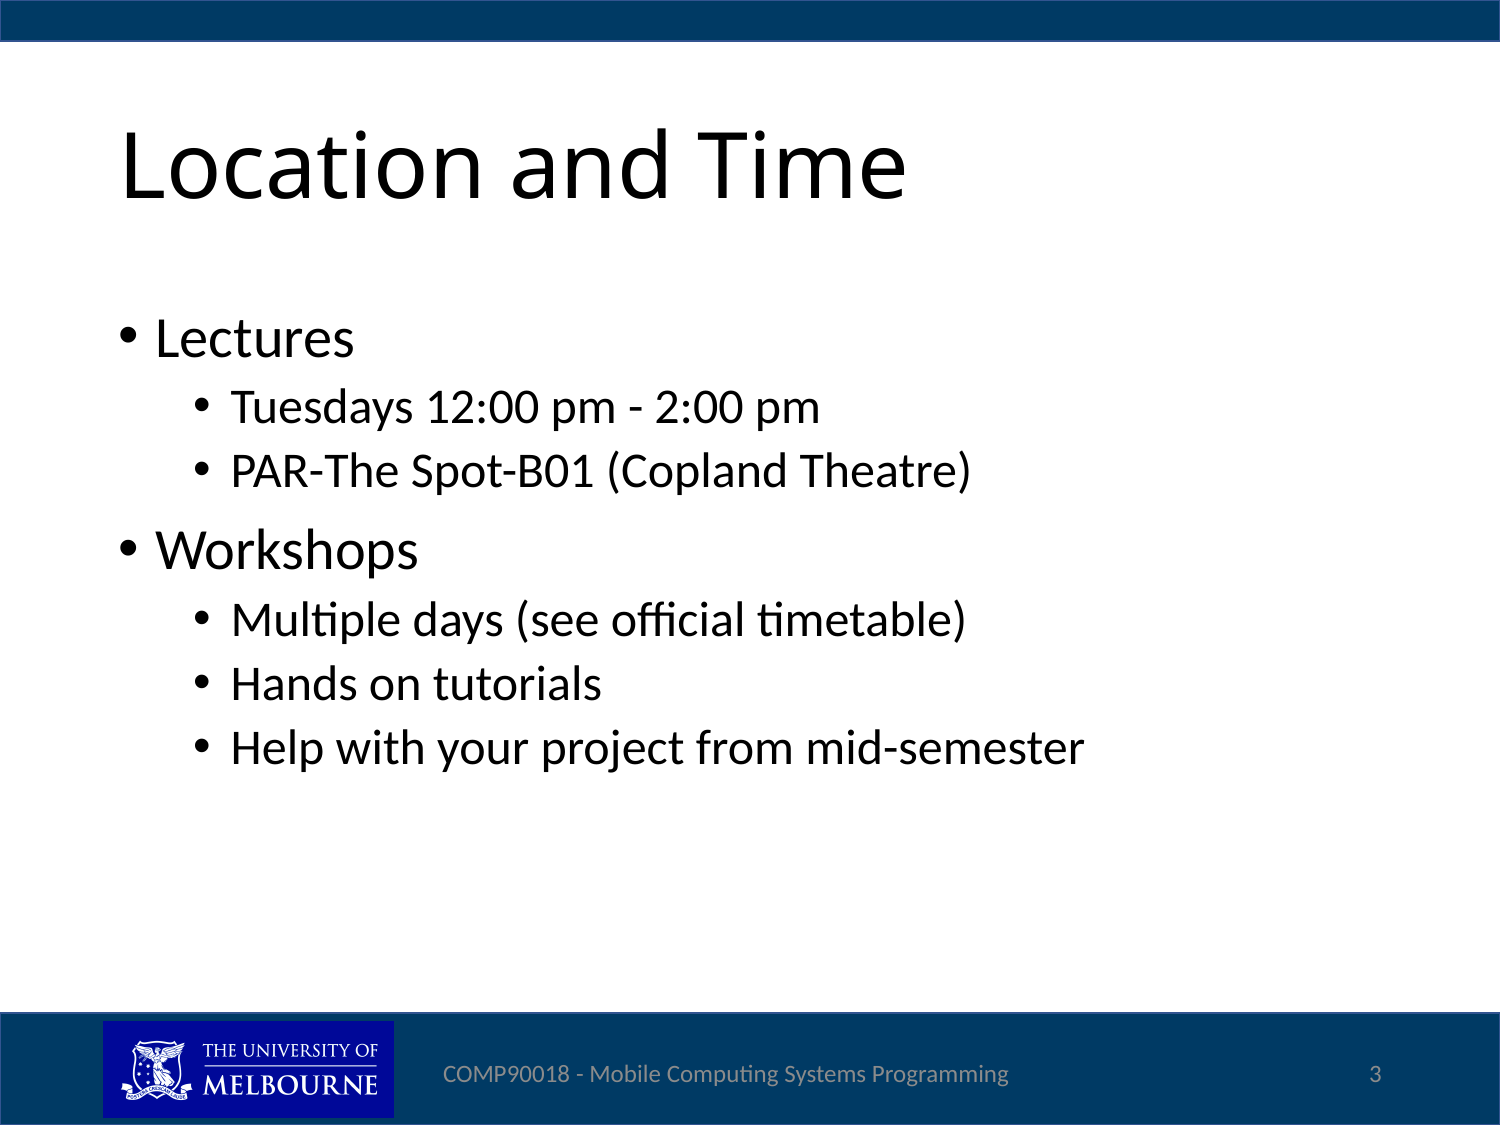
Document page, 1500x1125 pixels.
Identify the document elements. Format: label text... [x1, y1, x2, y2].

title Location and Time [103, 59, 1397, 278]
slide_number 3 [1059, 1042, 1397, 1103]
footer COMP90018 - Mobile Computing Systems Programming [393, 1042, 1059, 1103]
picture [103, 1021, 394, 1118]
list Lectures Tuesdays 12:00 pm - 2:00 pm PAR-The Spot-B01 (Copland Theatre) Workshops Multiple days (see official timetable) Hands on tutorials Help with your project from mid-semester [103, 299, 1397, 1014]
